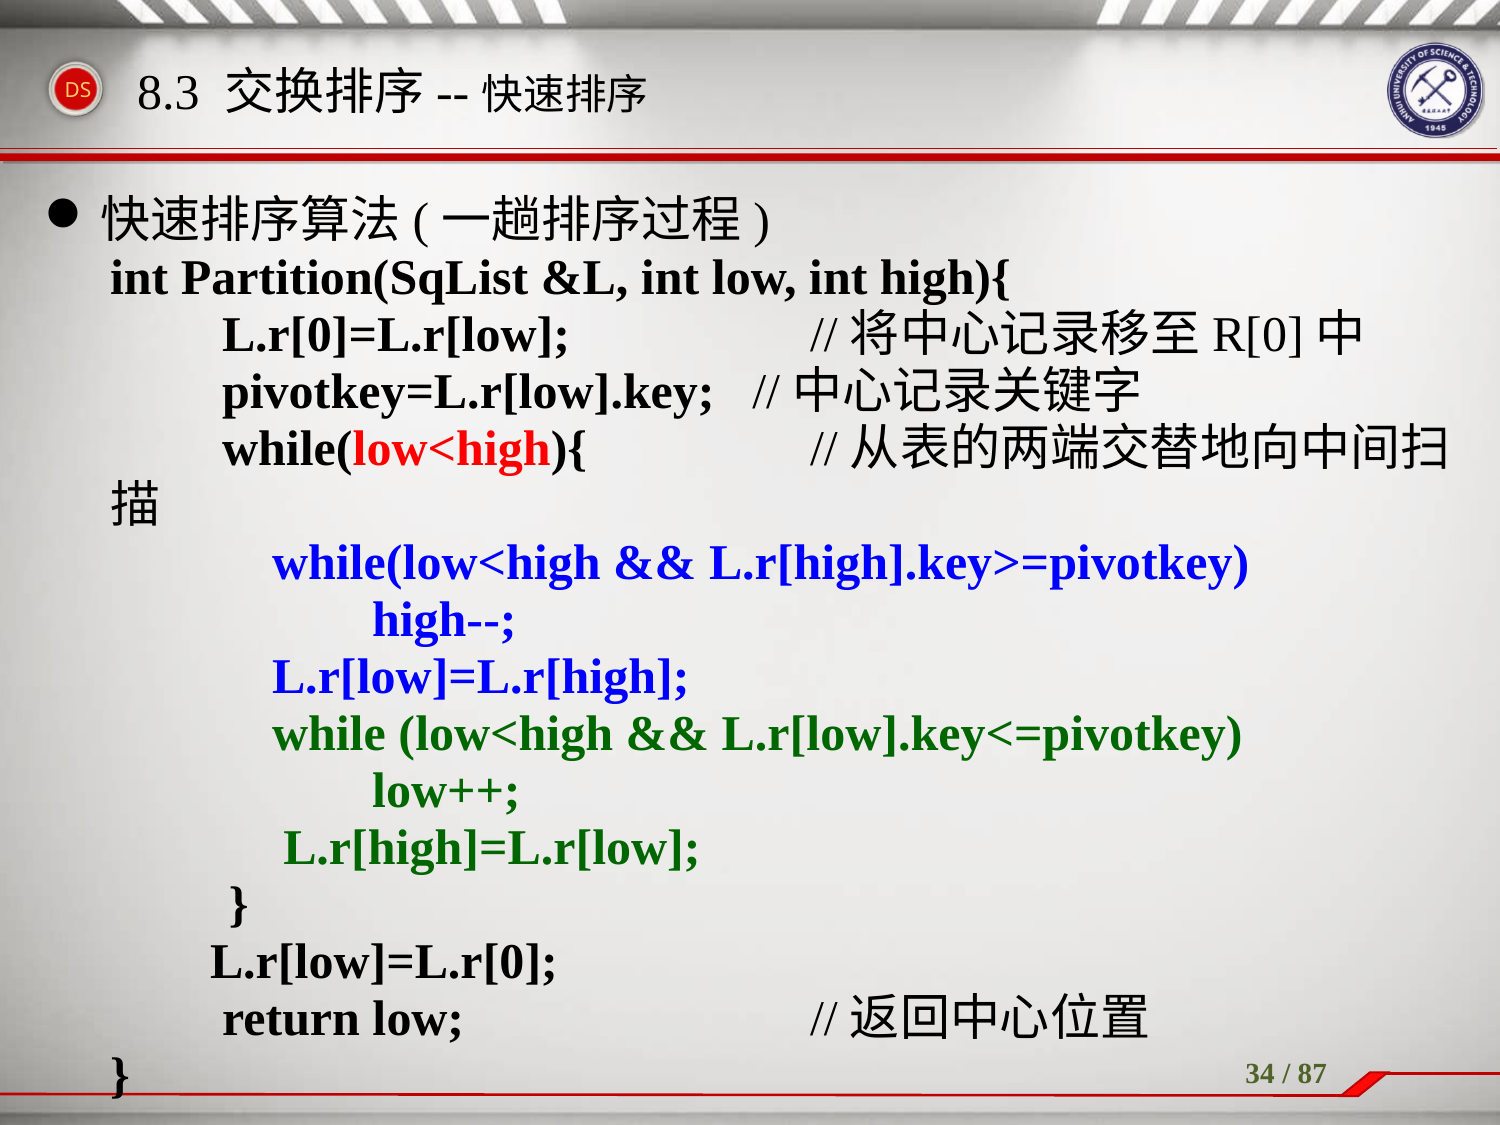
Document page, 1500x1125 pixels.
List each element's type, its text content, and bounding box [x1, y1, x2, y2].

picture [0, 0, 1500, 153]
title 8.3 交换排序--快速排序 [121, 42, 1377, 138]
picture [0, 161, 1500, 1094]
picture [0, 1075, 1500, 1125]
list 快速排序算法(一趟排序过程) int Partition(SqList &L, int low, int high){ L.r[0]=L.r[low]; //将中心记录移至R[0]中 pivotkey=L.r[low].key; //中心记录关键字 while(low<high){ //从表的两端交替地向中间扫描 while(low<high && L.r[high].key>=pivotkey) high--; L.r[low]=L.r[high]; while (low<high && L.r[low].key<=pivotkey) low++; L.r[high]=L.r[low]; } L.r[low]=L.r[0]; return low; //返回中心位置 } [29, 184, 1471, 1083]
